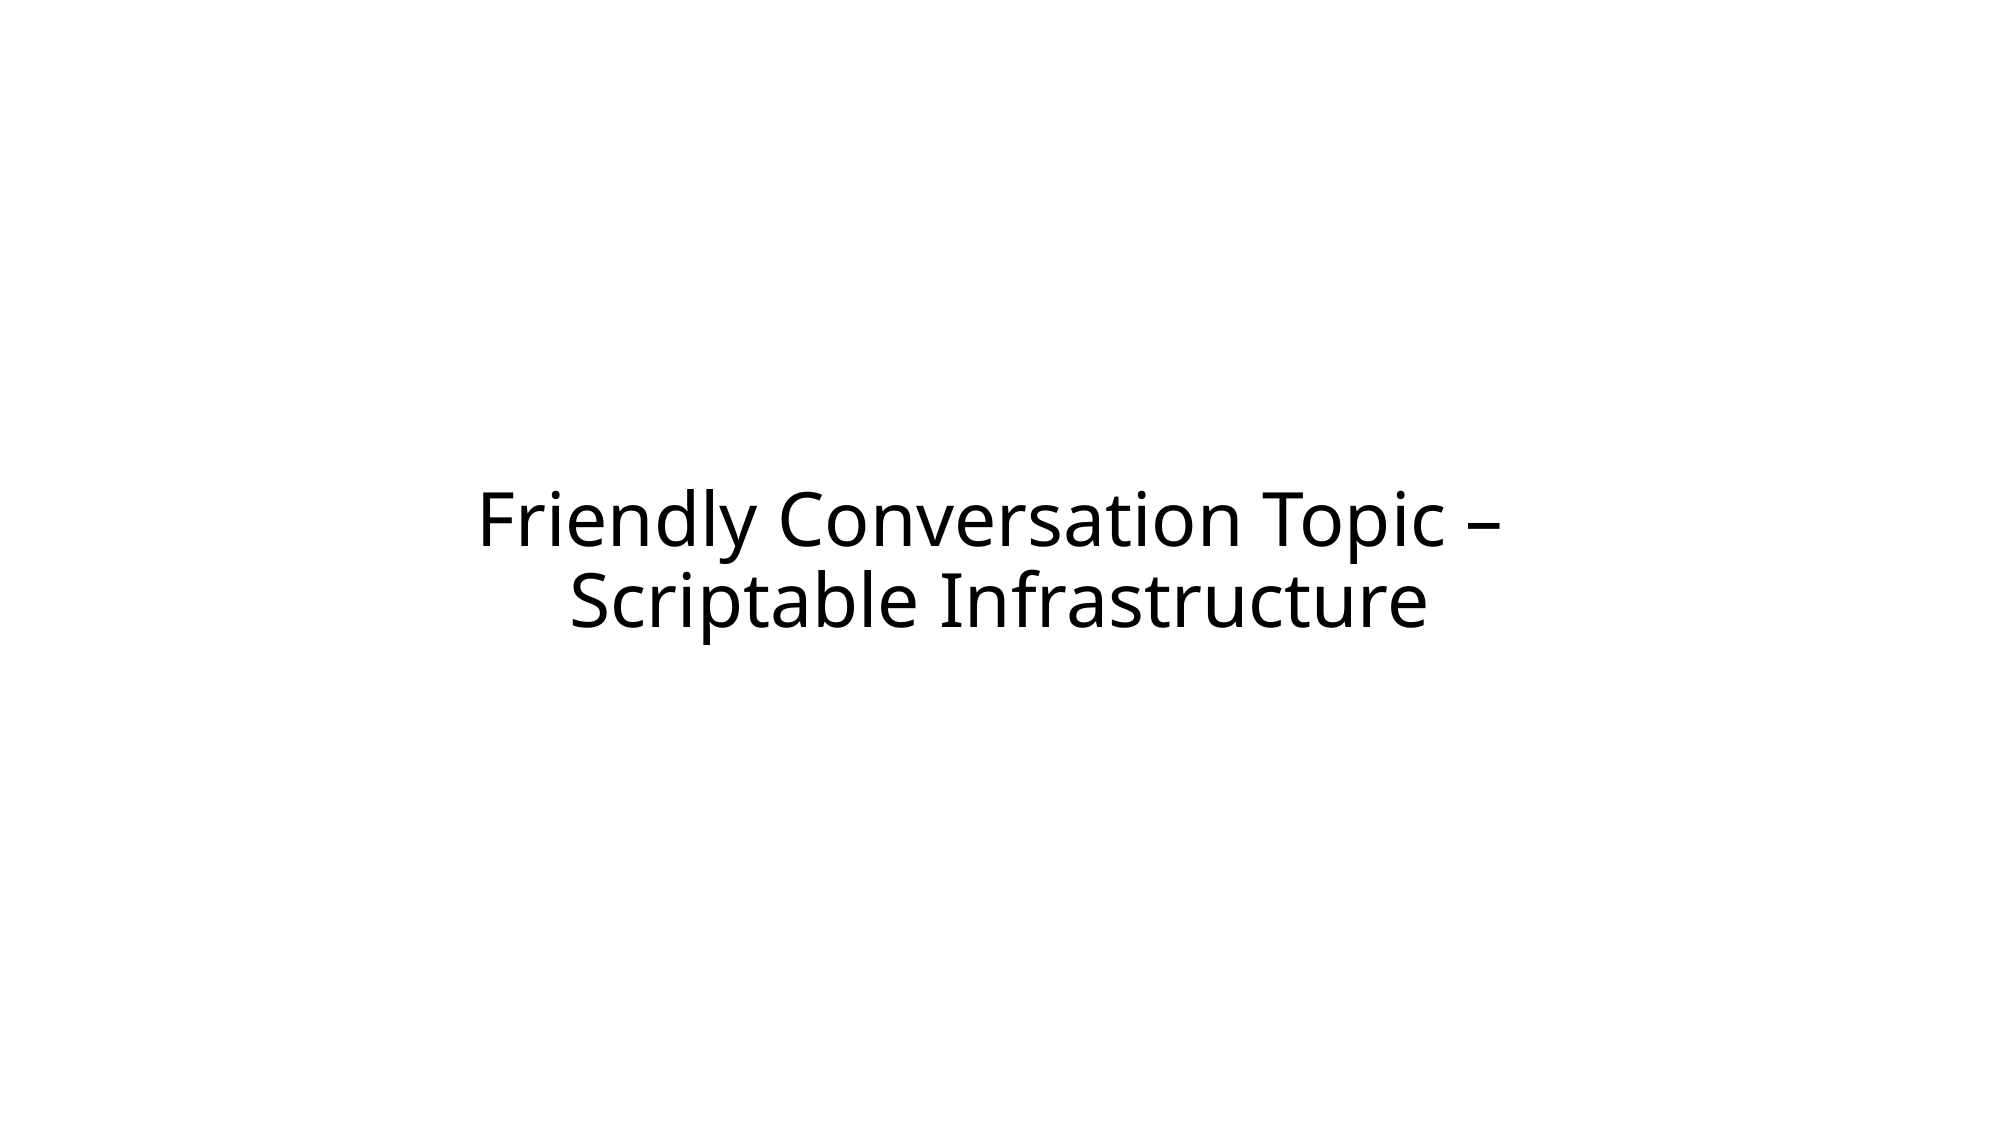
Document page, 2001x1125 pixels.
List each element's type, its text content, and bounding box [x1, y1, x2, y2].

title Friendly Conversation Topic – Scriptable Infrastructure [249, 496, 1750, 629]
